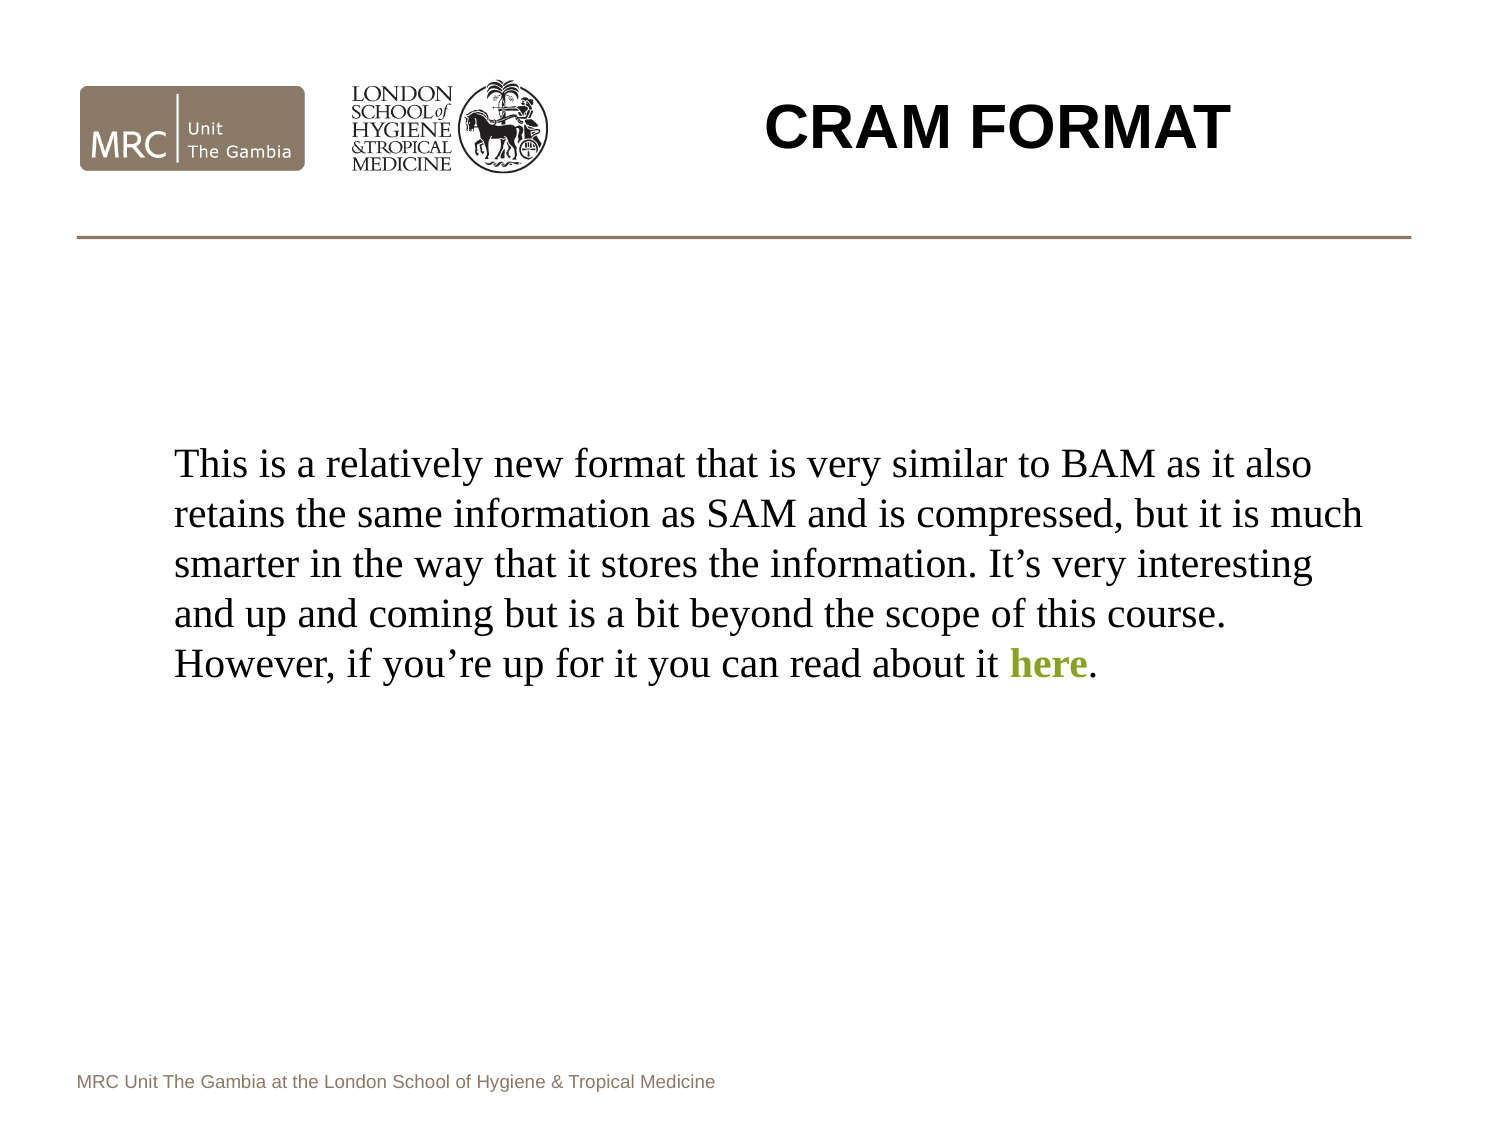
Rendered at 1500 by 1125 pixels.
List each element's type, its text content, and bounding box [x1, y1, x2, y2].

title CRAM Format [750, 78, 1258, 182]
text_box This is a relatively new format that is very similar to BAM as it also retains the same information as SAM and is compressed, but it is much smarter in the way that it stores the information. It’s very interesting and up and coming but is a bit beyond the scope of this course. However, if you’re up for it you can read about it here. [159, 428, 1388, 694]
picture [0, 0, 634, 254]
